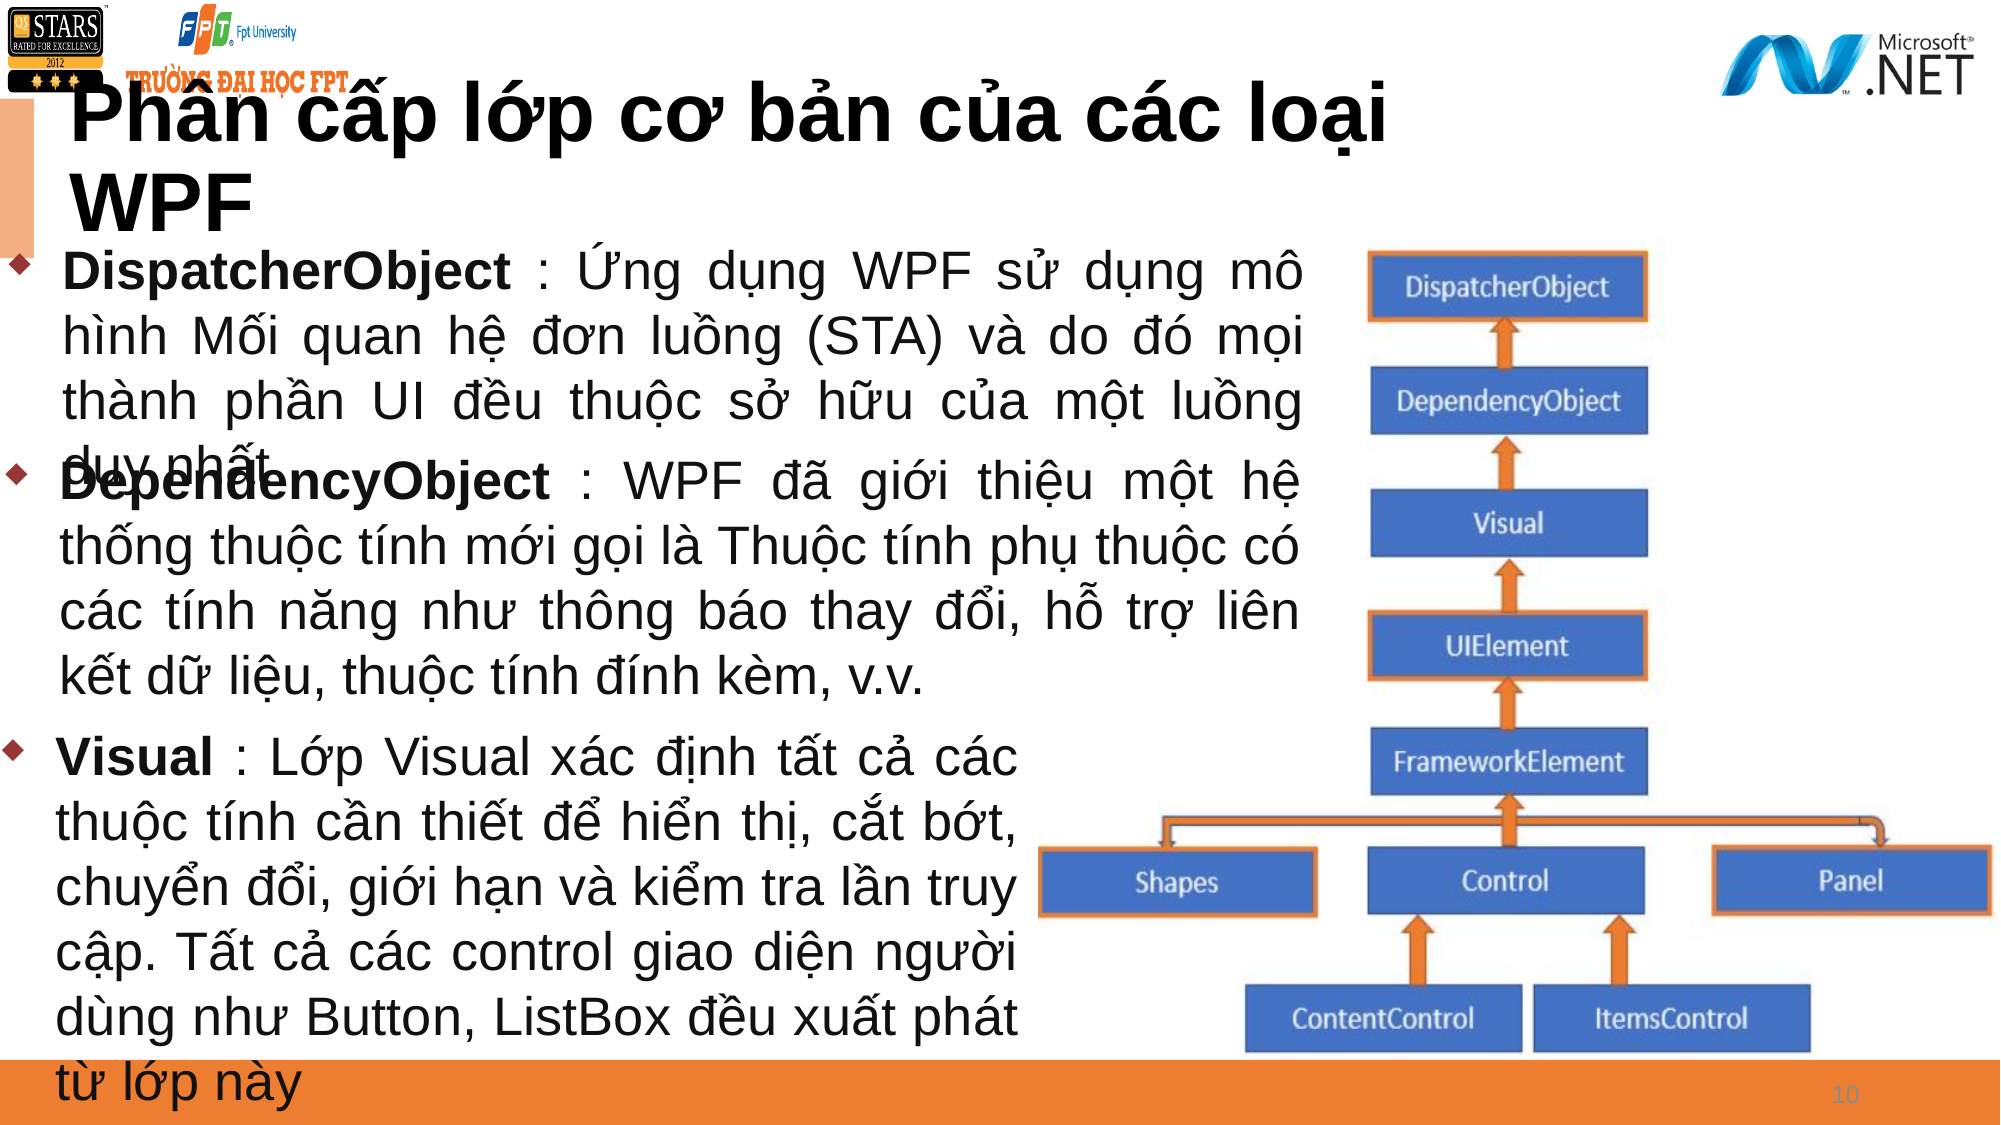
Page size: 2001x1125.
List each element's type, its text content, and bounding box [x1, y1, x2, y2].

picture [1685, 0, 2001, 129]
text_box Visual : Lớp Visual xác định tất cả các thuộc tính cần thiết để hiển thị, cắt bớt, chuyển đổi, giới hạn và kiểm tra lần truy cập. Tất cả các control giao diện người dùng như Button, ListBox đều xuất phát từ lớp này [0, 713, 1035, 1119]
text_box DispatcherObject : Ứng dụng WPF sử dụng mô hình Mối quan hệ đơn luồng (STA) và do đó mọi thành phần UI đều thuộc sở hữu của một luồng duy nhất [0, 227, 1321, 438]
slide_number 10 [1424, 1063, 1875, 1123]
title Phân cấp lớp cơ bản của các loại WPF [54, 112, 1606, 207]
text_box DependencyObject : WPF đã giới thiệu một hệ thống thuộc tính mới gọi là Thuộc tính phụ thuộc có các tính năng như thông báo thay đổi, hỗ trợ liên kết dữ liệu, thuộc tính đính kèm, v.v. [0, 438, 1037, 713]
picture [1037, 239, 1999, 1059]
